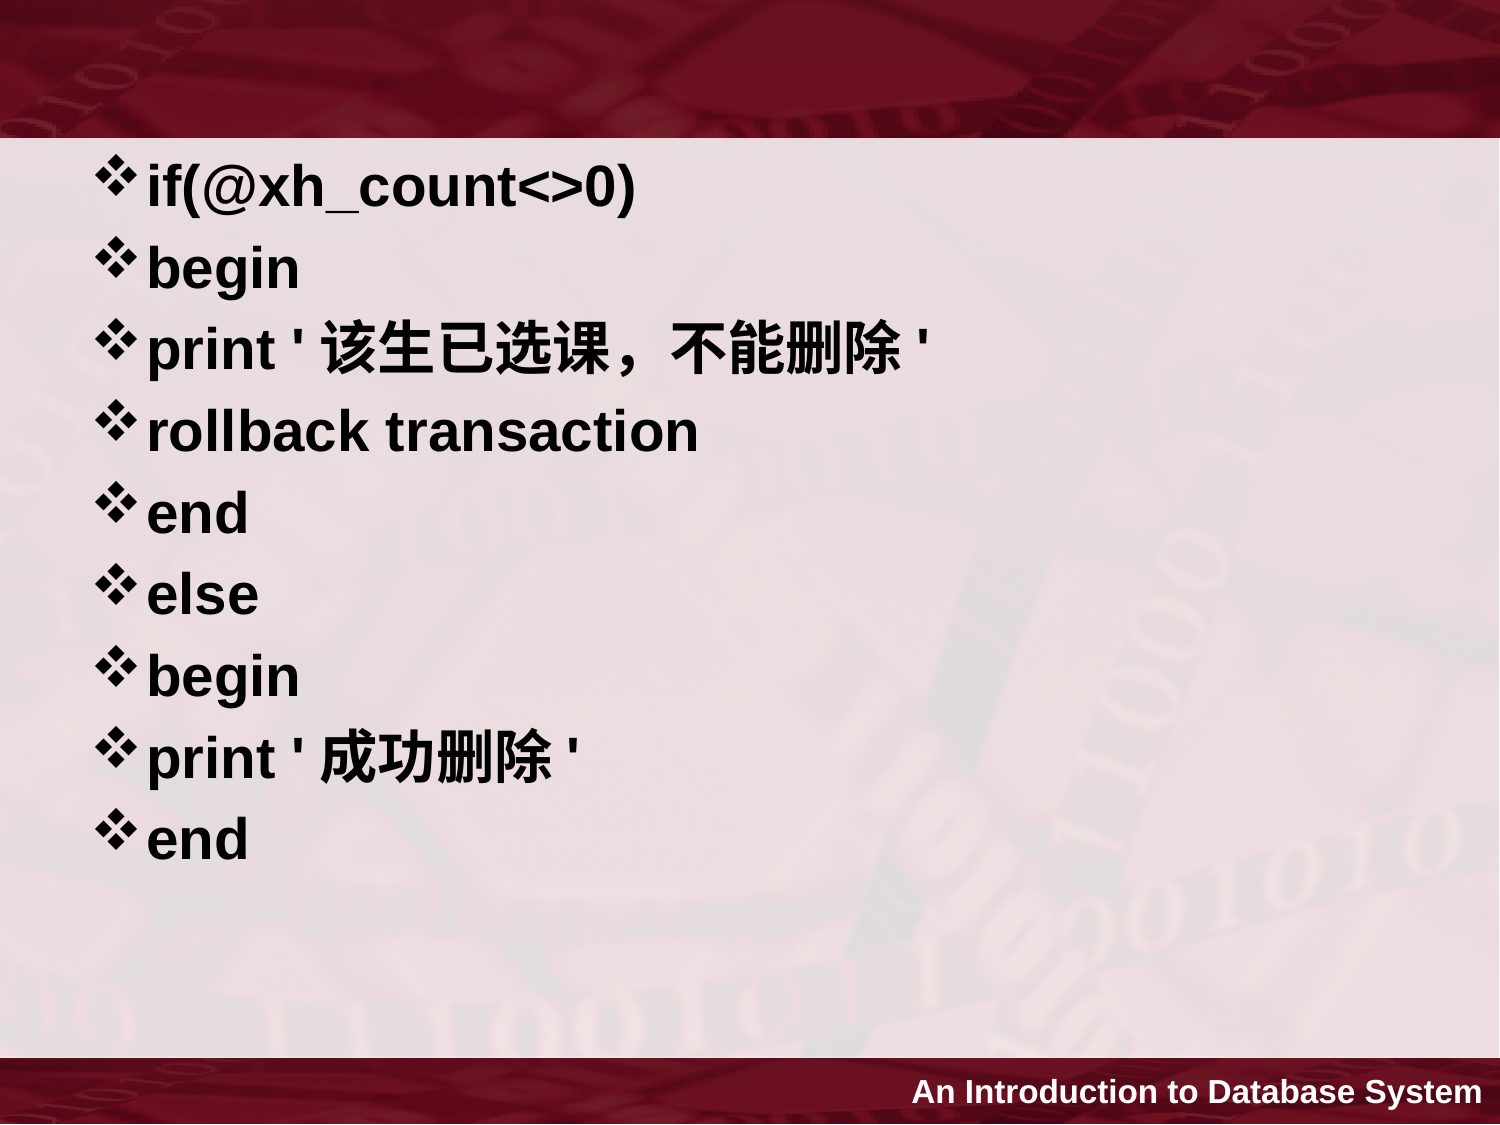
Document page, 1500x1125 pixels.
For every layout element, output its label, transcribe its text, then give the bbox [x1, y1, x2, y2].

picture [0, 0, 1500, 1124]
list if(@xh_count<>0) begin print '该生已选课，不能删除' rollback transaction end else begin print '成功删除' end [74, 140, 1426, 1091]
